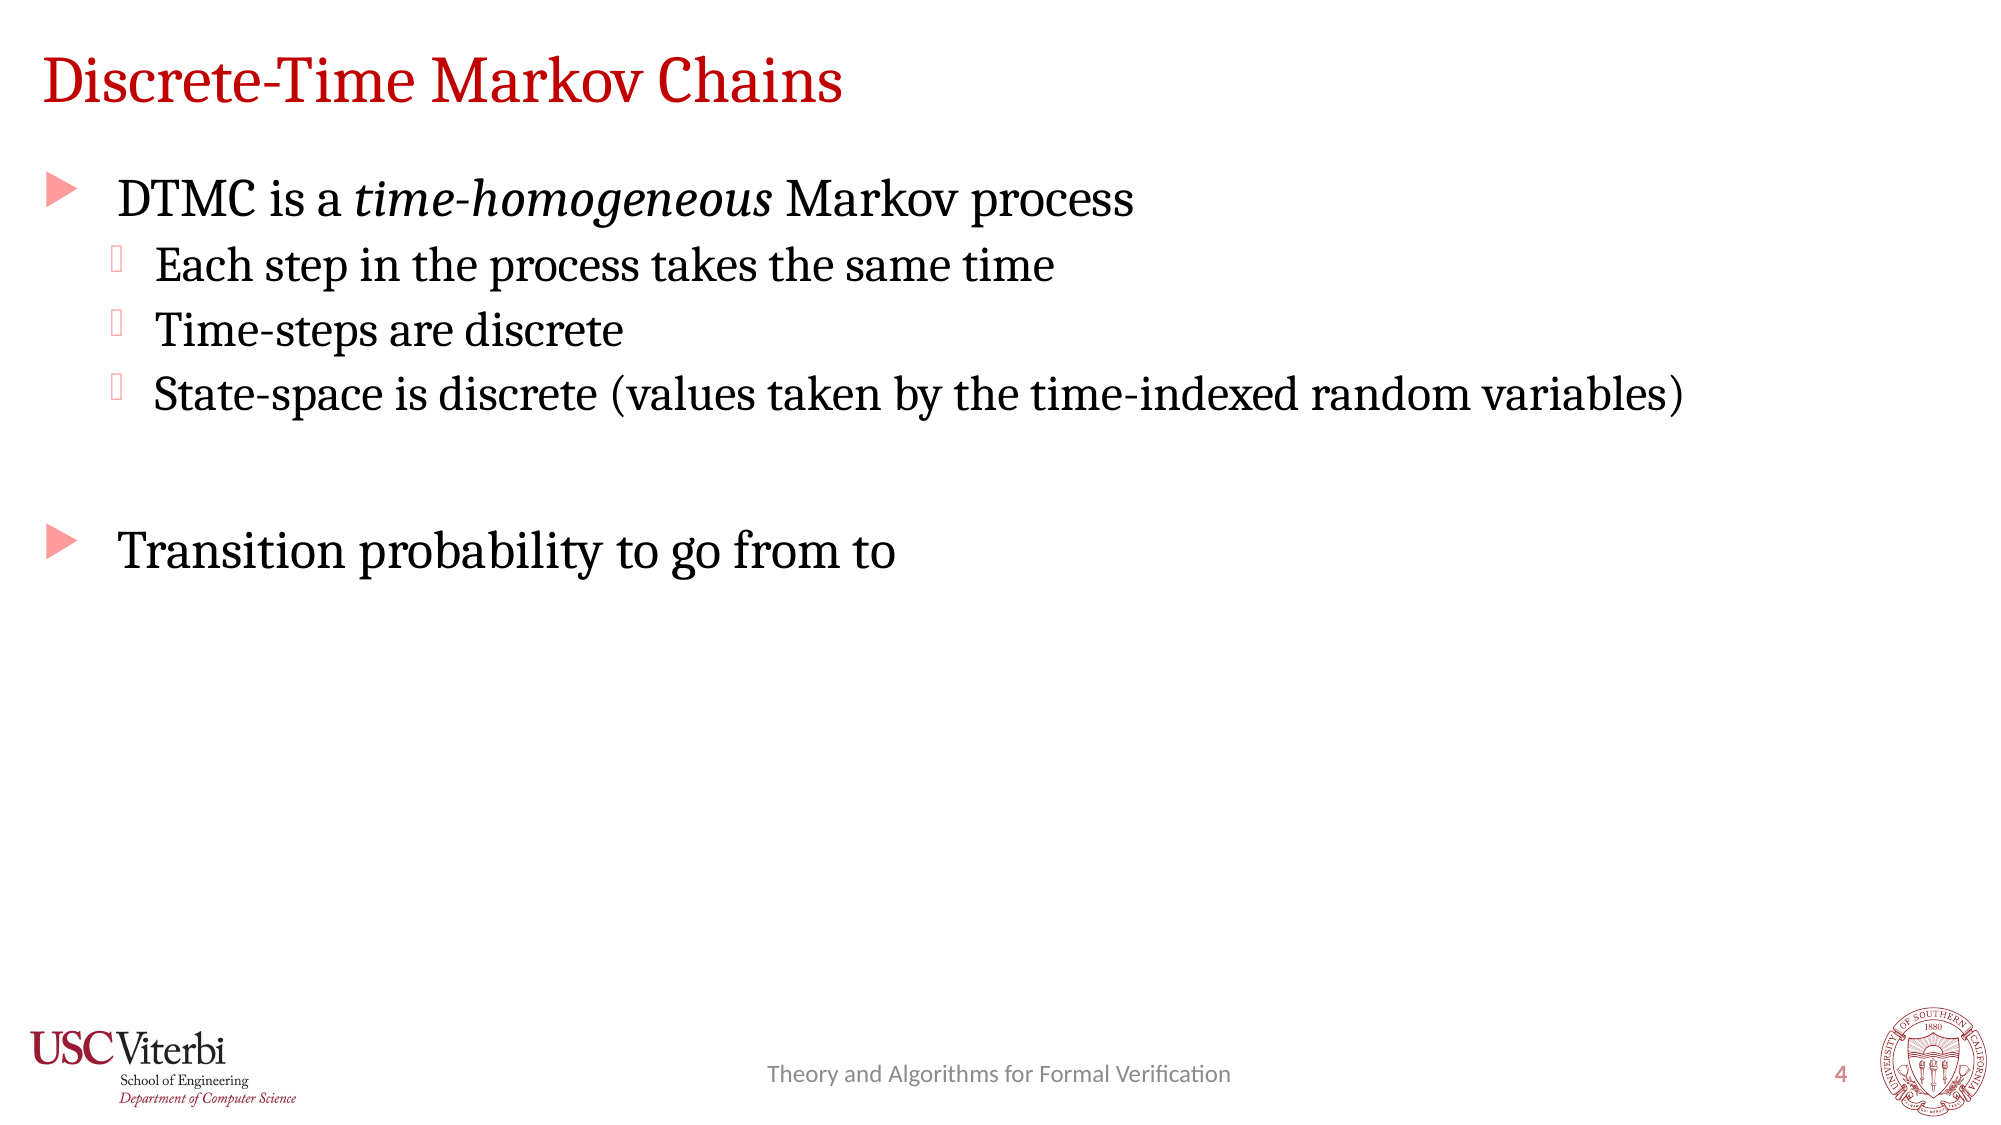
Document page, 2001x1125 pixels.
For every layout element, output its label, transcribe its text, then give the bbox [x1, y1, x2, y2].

title Discrete-Time Markov Chains [27, 12, 1947, 150]
footer Theory and Algorithms for Formal Verification [662, 1042, 1338, 1103]
slide_number 4 [1684, 1042, 1863, 1103]
picture [12, 1014, 316, 1119]
picture [1879, 1002, 1988, 1119]
